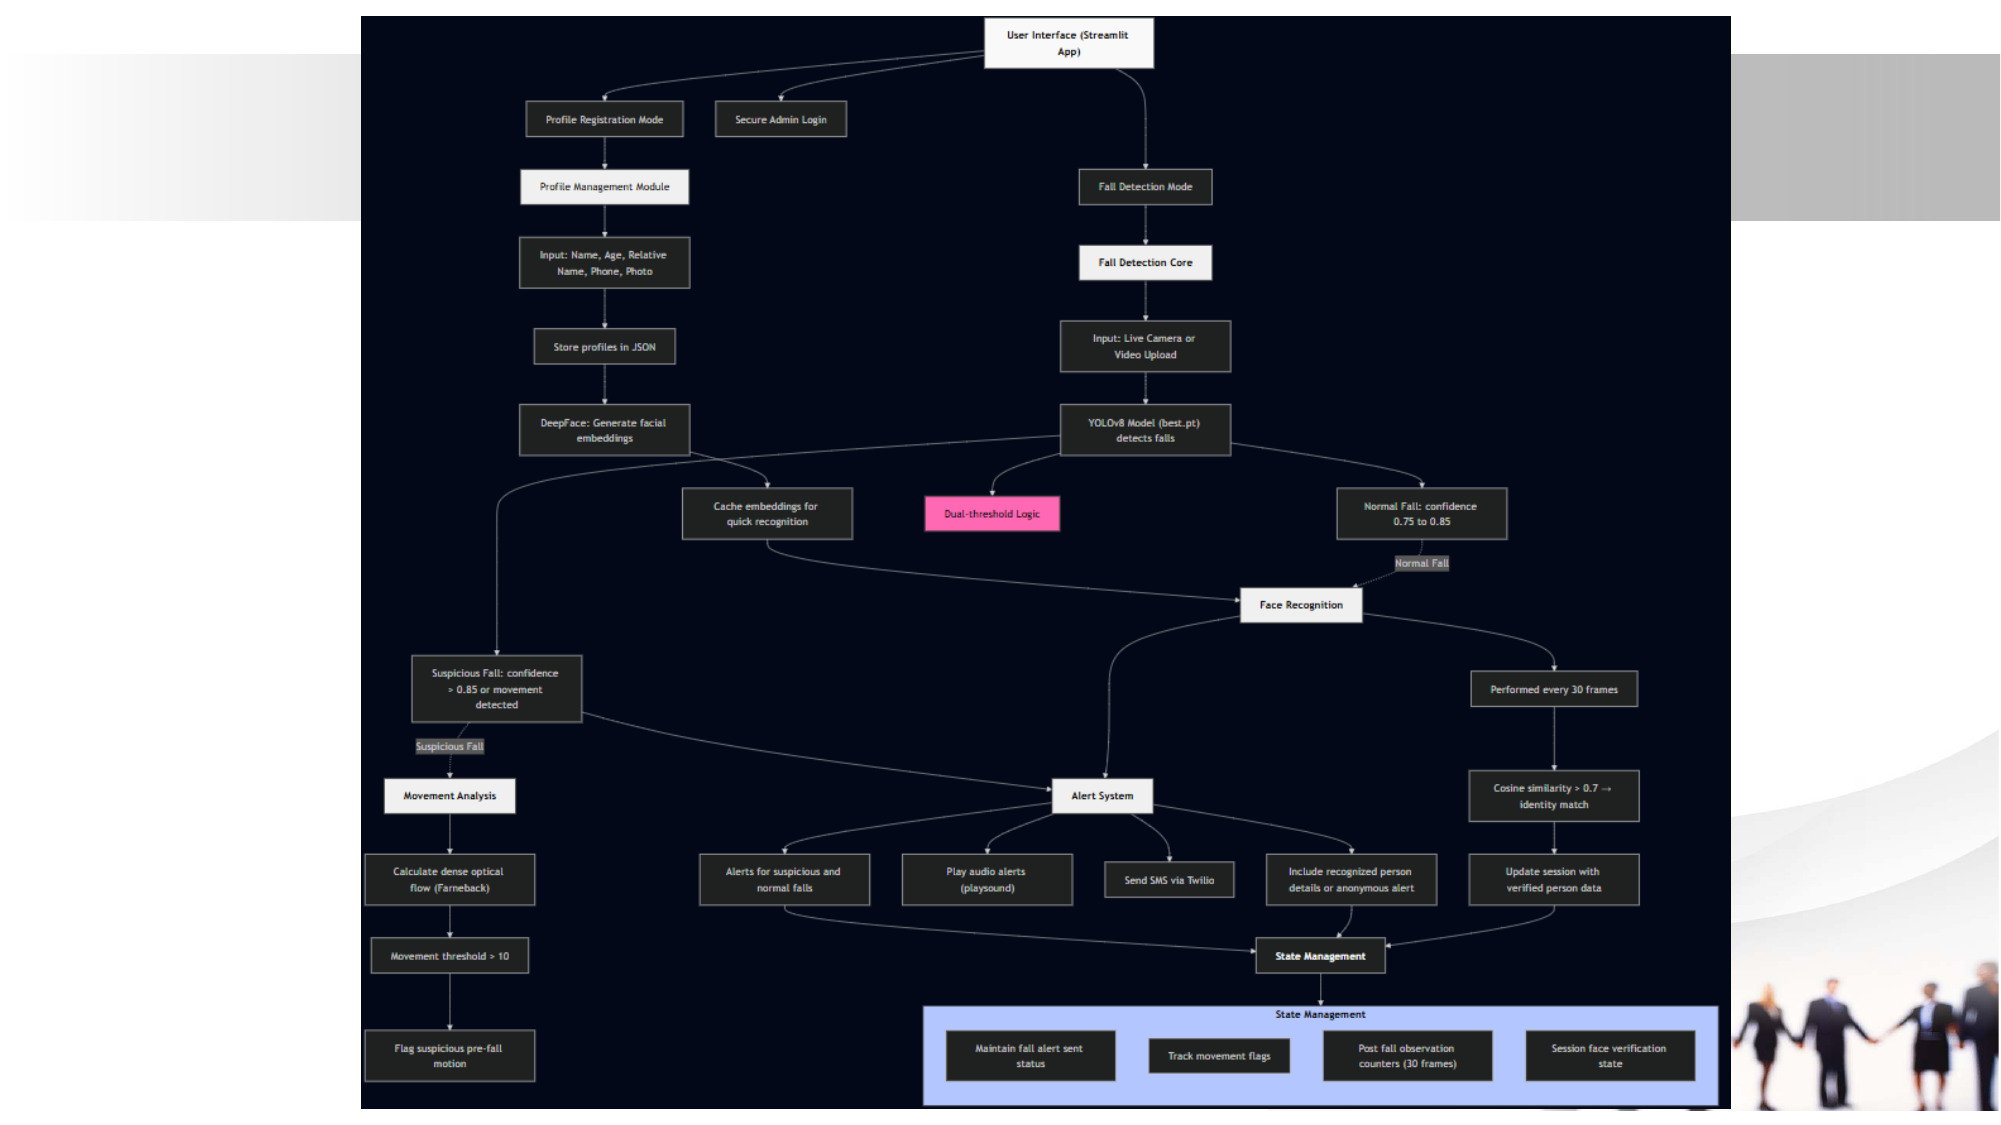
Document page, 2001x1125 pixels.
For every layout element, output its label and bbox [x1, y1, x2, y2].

picture [361, 16, 1999, 1111]
